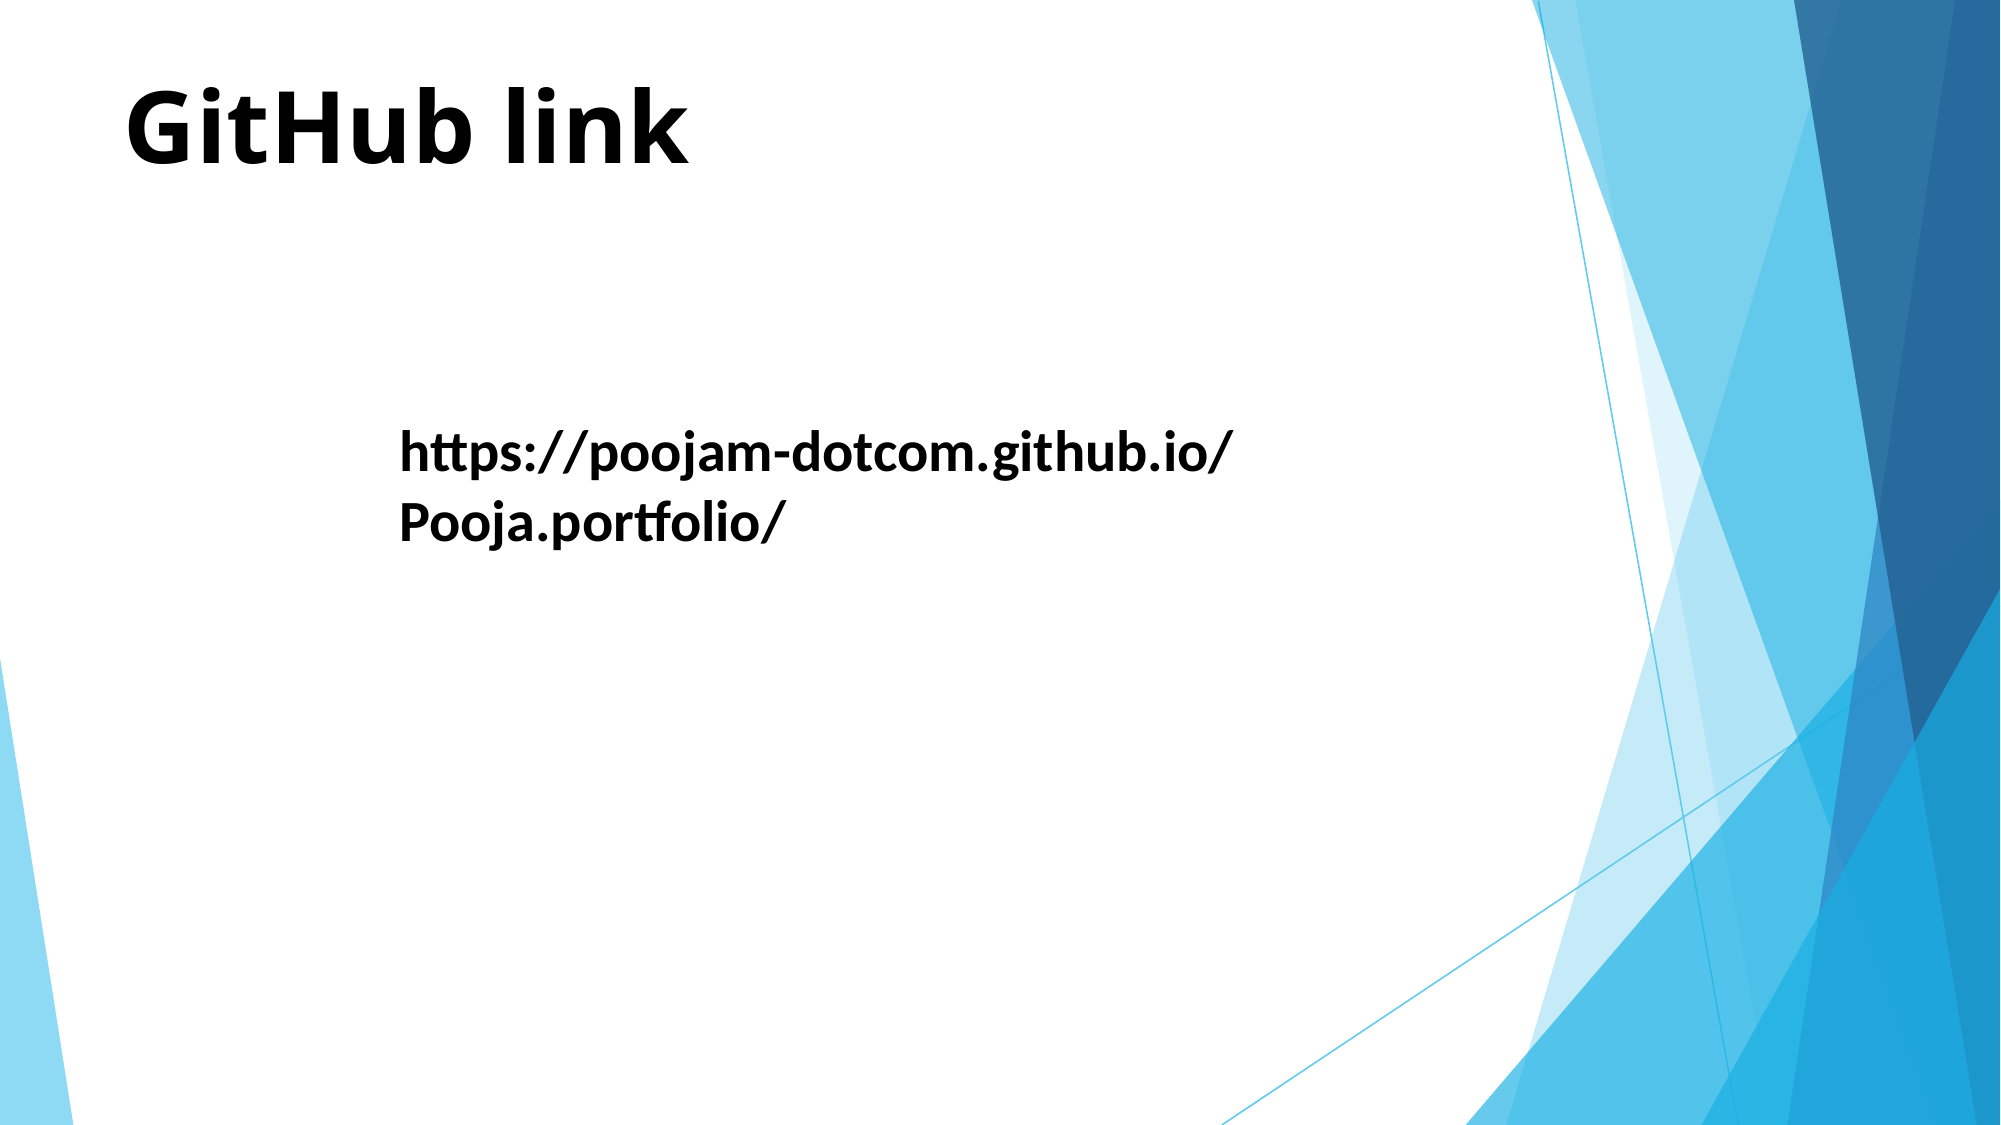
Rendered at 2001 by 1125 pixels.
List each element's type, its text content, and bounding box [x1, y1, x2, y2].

text_box https://poojam-dotcom.github.io/Pooja.portfolio/ [384, 405, 1380, 561]
title GitHub link [123, 63, 1877, 188]
